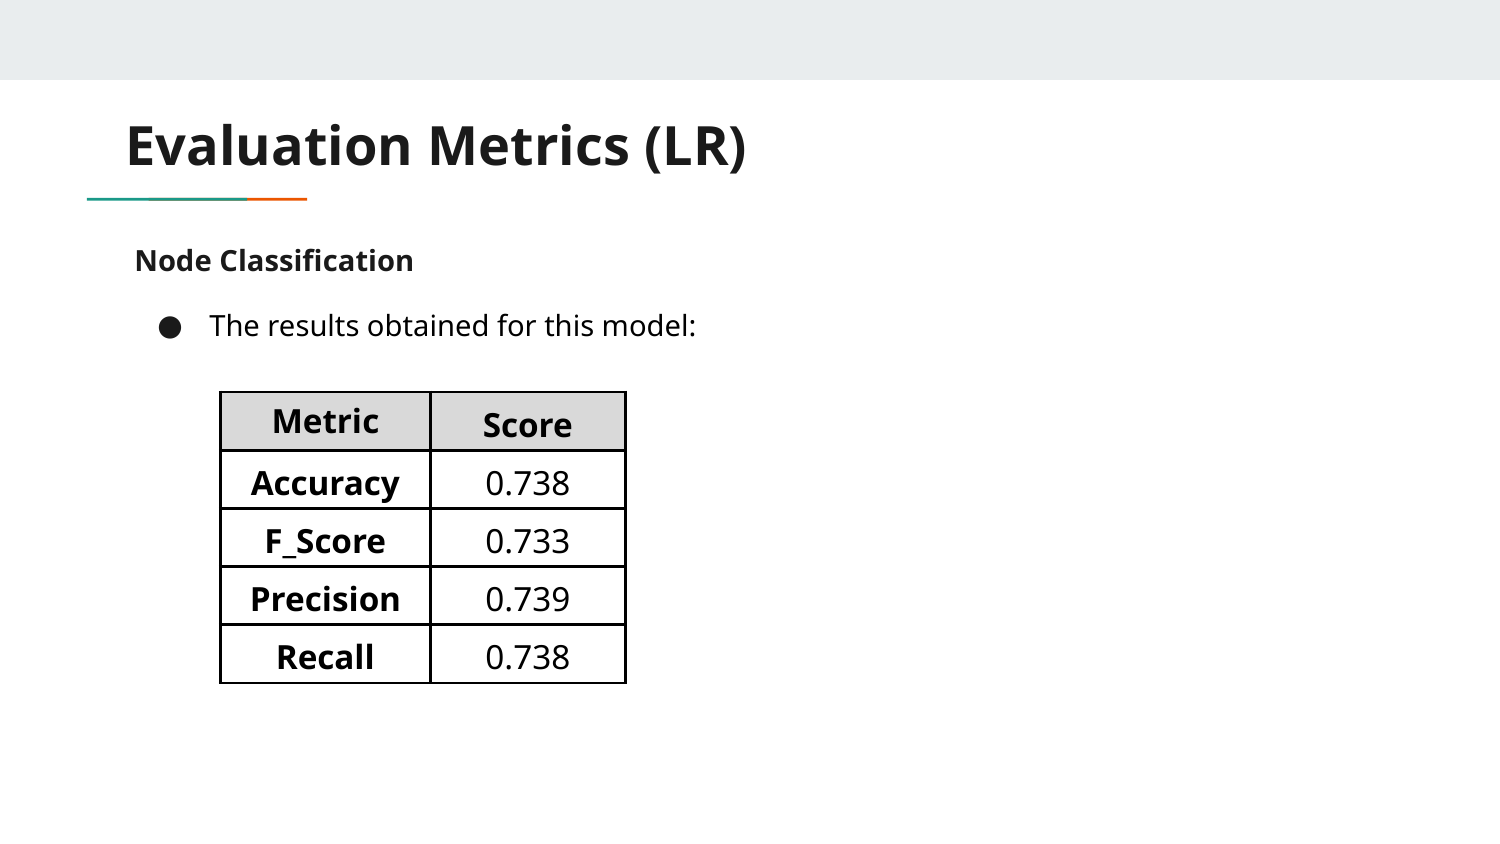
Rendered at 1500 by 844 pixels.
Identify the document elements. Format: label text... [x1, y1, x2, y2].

table_cell 0.738 [432, 626, 624, 682]
table_cell Precision [222, 568, 429, 623]
table_header Metric [222, 393, 429, 449]
title Evaluation Metrics (LR) [110, 95, 1372, 184]
table_cell 0.738 [432, 452, 624, 507]
text_box [280, 654, 597, 721]
table_cell Accuracy [222, 452, 429, 507]
table_header Score [432, 393, 624, 449]
table_cell Recall [222, 626, 429, 682]
table_cell F_Score [222, 510, 429, 565]
table_cell 0.733 [432, 510, 624, 565]
table_cell 0.739 [432, 568, 624, 623]
list Node Classification The results obtained for this model: [119, 221, 1381, 593]
